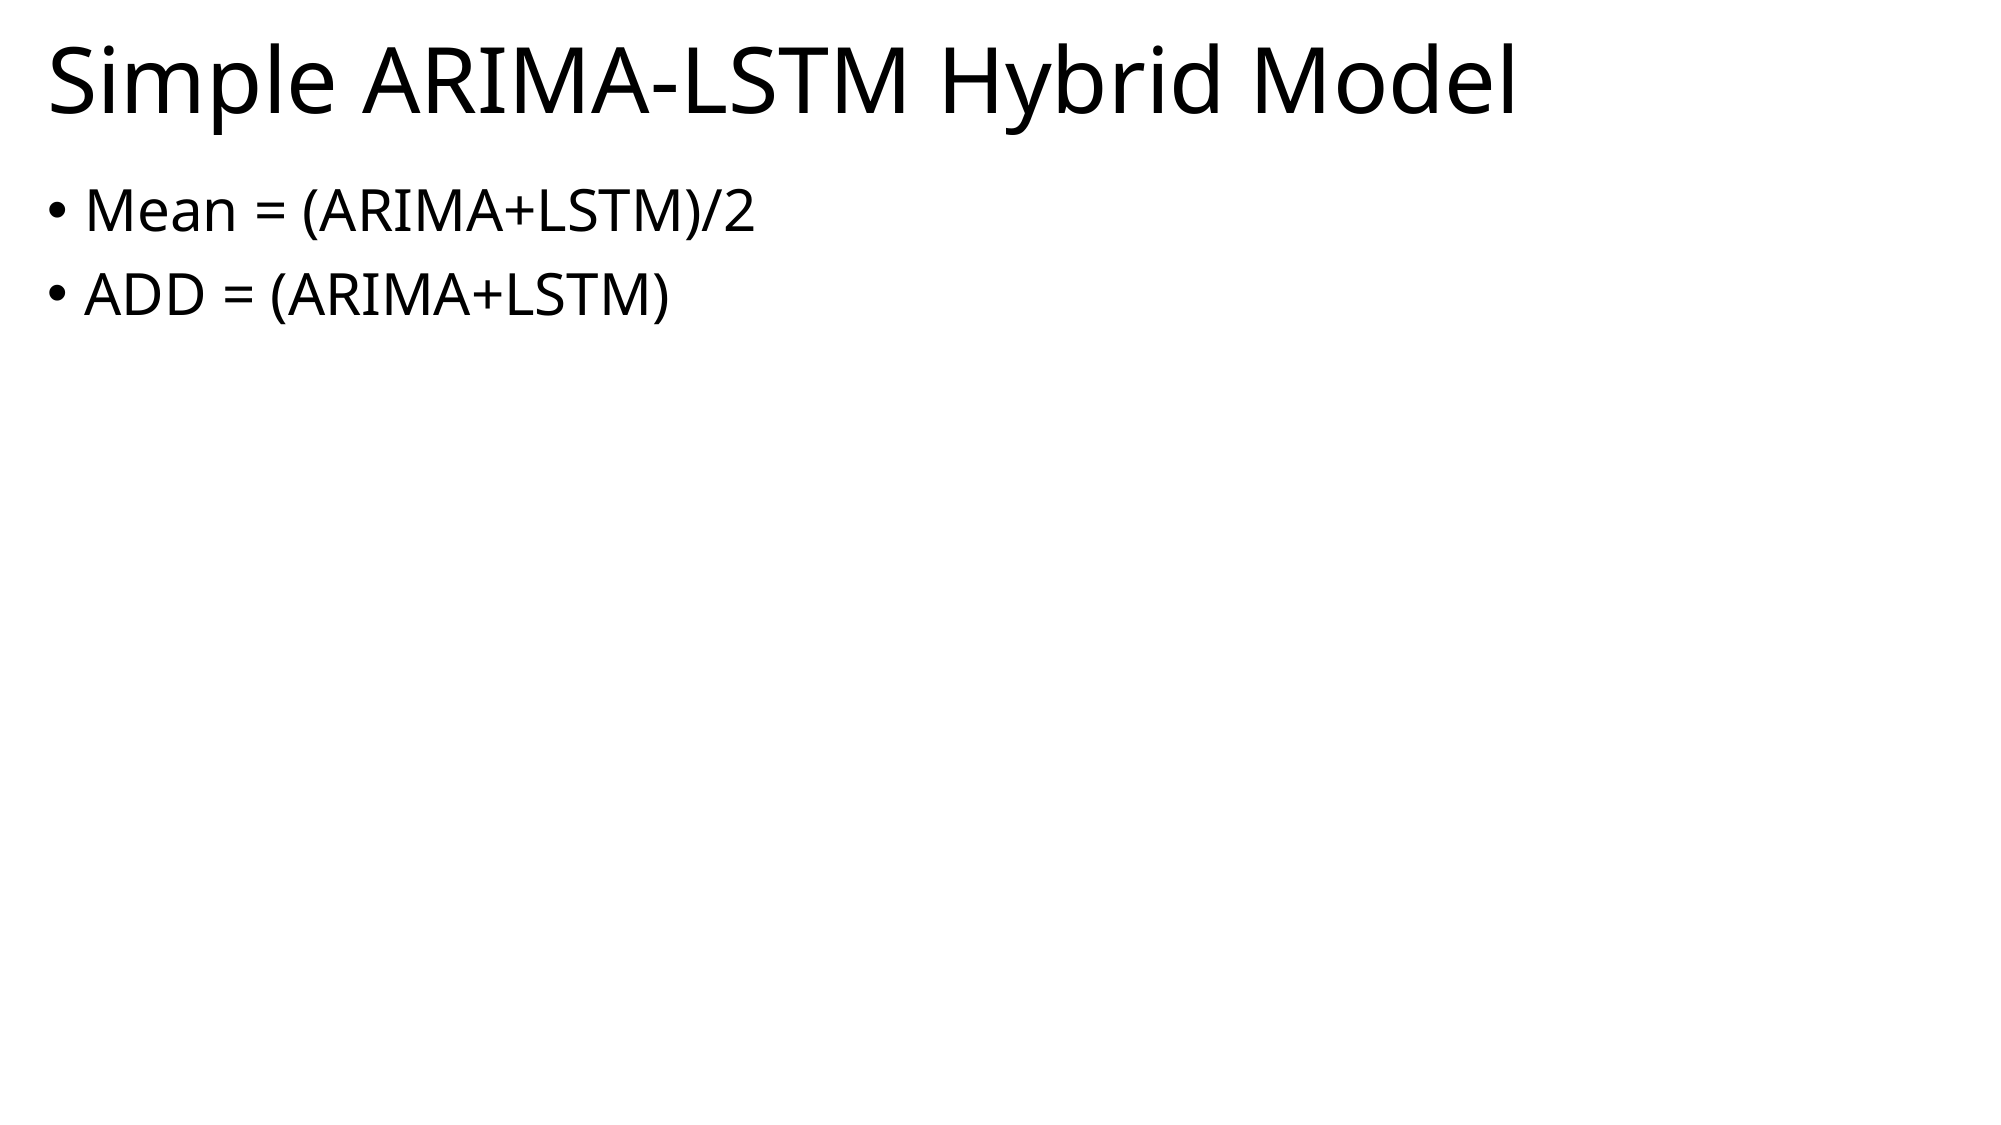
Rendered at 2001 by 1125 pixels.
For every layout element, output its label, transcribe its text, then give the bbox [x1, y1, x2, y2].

list Mean = (ARIMA+LSTM)/2 ADD = (ARIMA+LSTM) [32, 173, 1959, 1014]
title Simple ARIMA-LSTM Hybrid Model [32, 22, 1959, 146]
